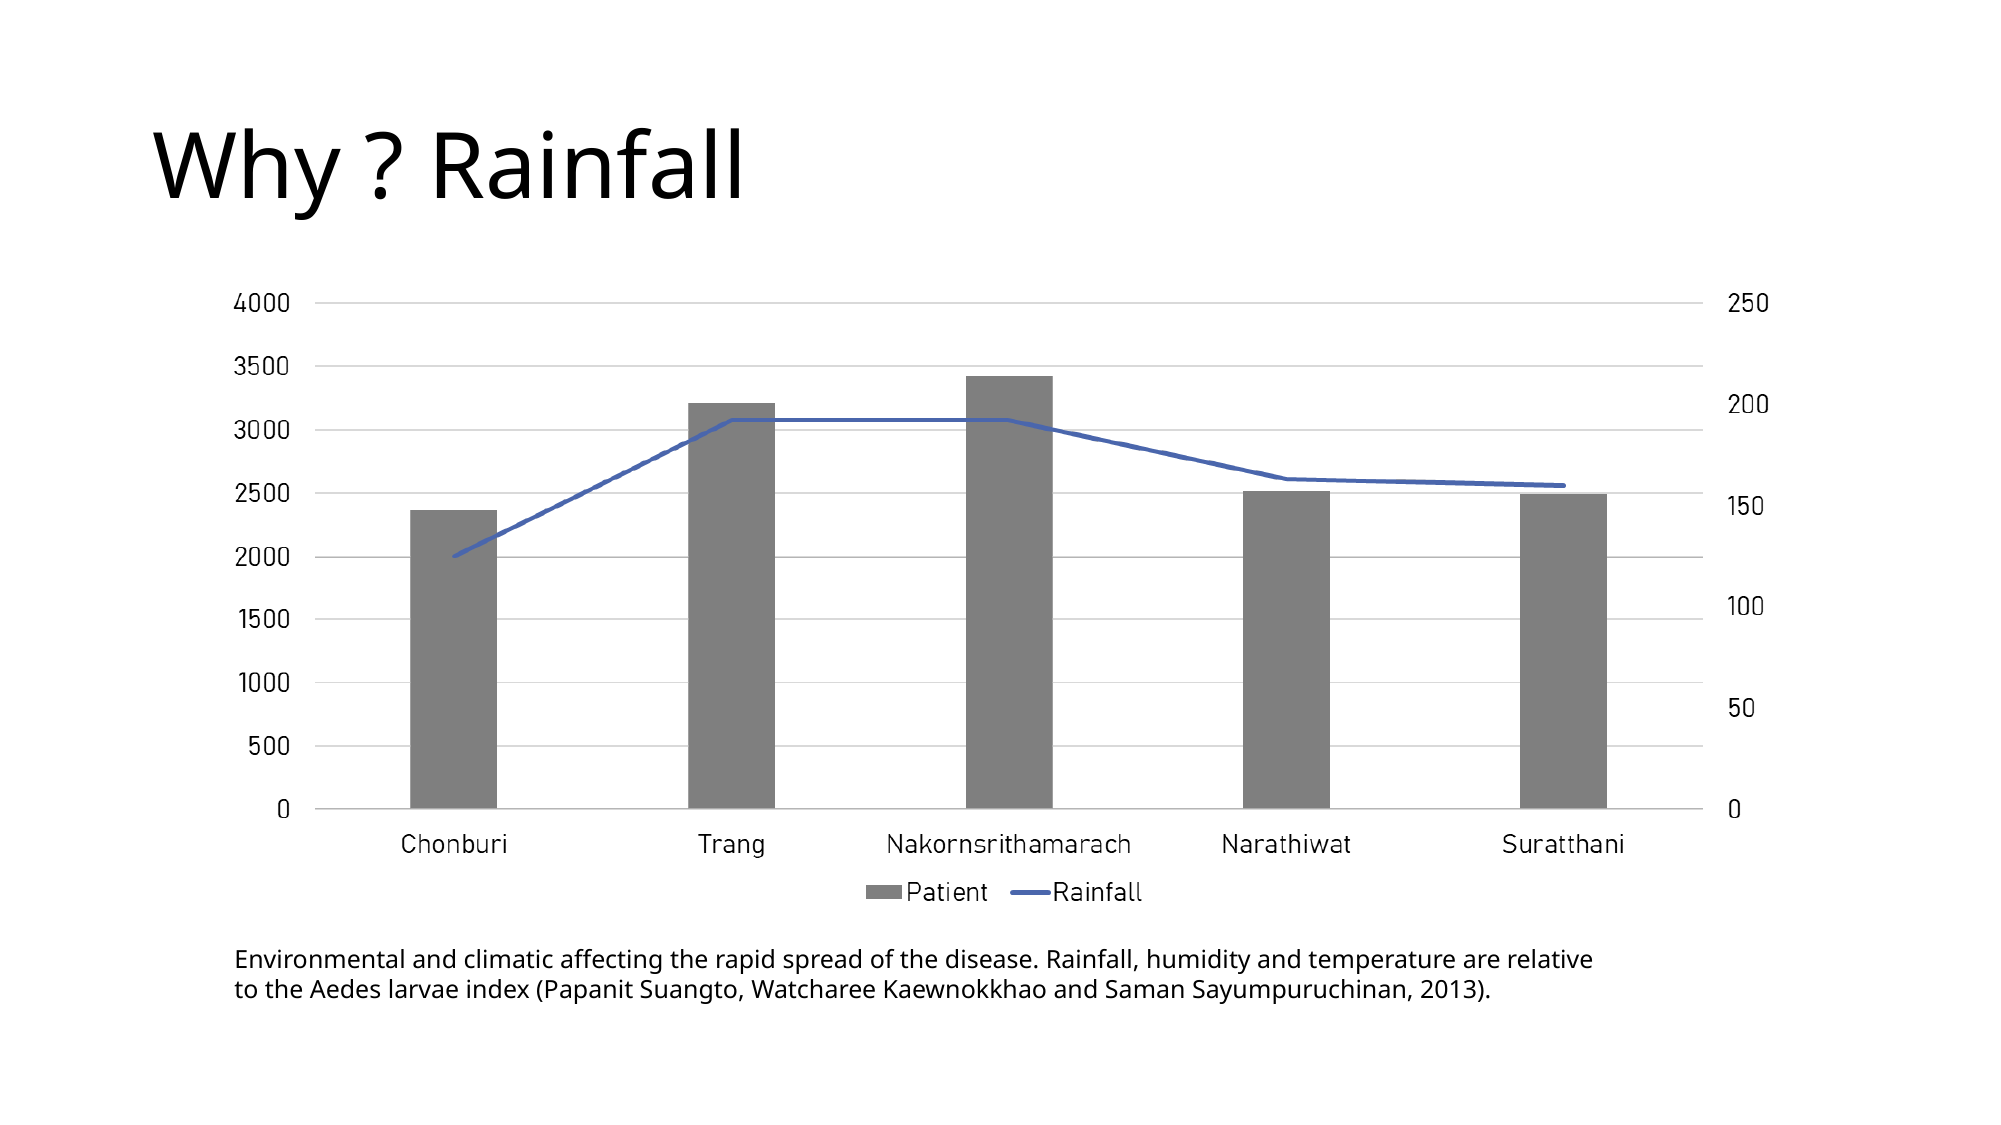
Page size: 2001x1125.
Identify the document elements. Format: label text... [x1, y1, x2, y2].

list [219, 277, 1781, 924]
title Why ? Rainfall [137, 59, 1863, 278]
text_box Environmental and climatic affecting the rapid spread of the disease. Rainfall, humidity and temperature are relative to the Aedes larvae index (Papanit Suangto, Watcharee Kaewnokkhao and Saman Sayumpuruchinan, 2013). [219, 935, 1614, 1011]
